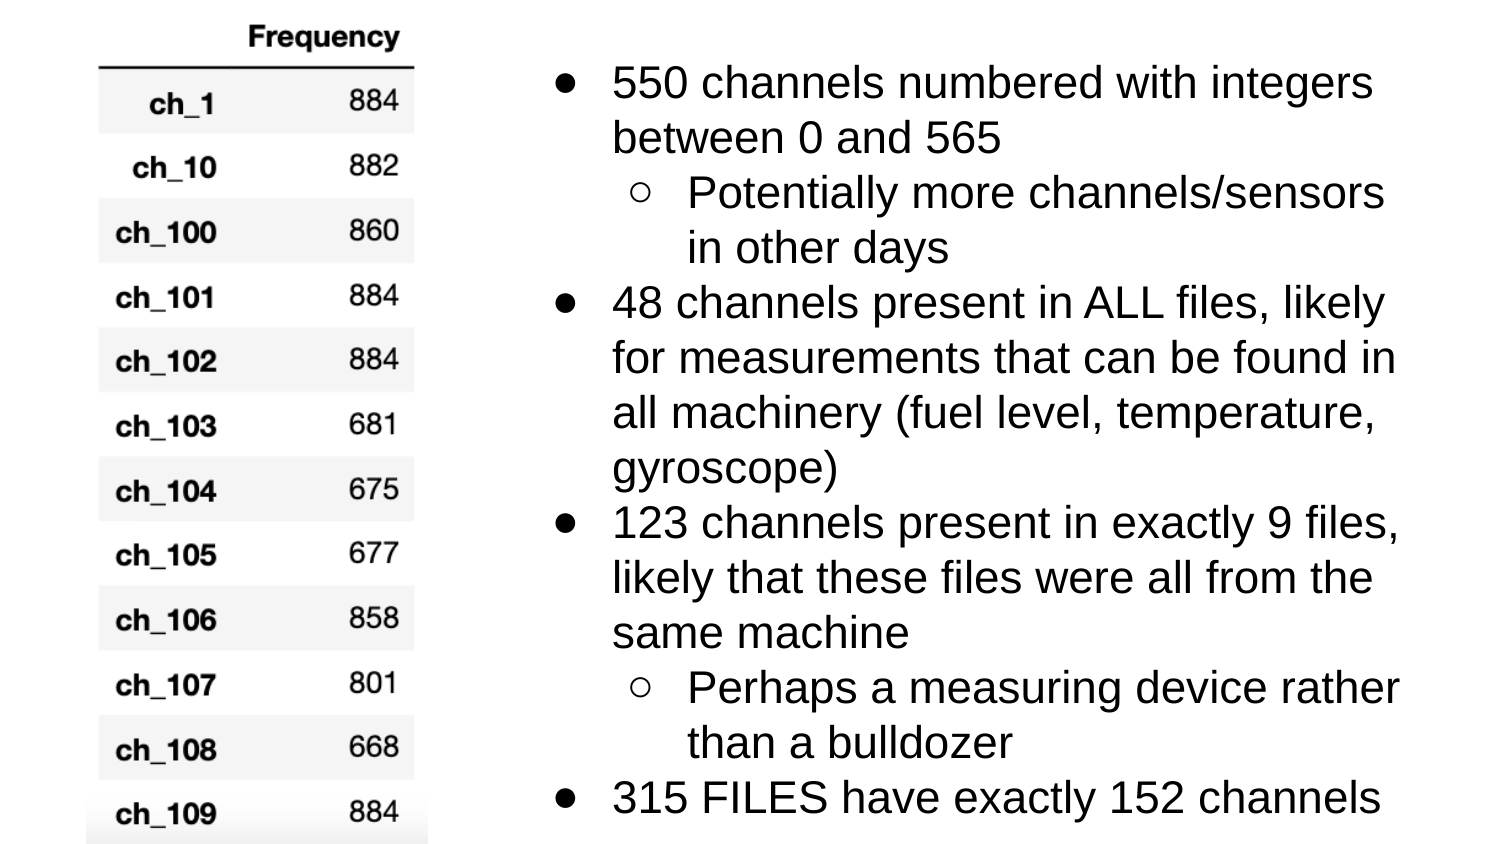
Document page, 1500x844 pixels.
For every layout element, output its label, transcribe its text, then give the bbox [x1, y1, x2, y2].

picture [86, 0, 428, 844]
text_box 550 channels numbered with integers between 0 and 565 Potentially more channels/sensors in other days 48 channels present in ALL files, likely for measurements that can be found in all machinery (fuel level, temperature, gyroscope) 123 channels present in exactly 9 files, likely that these files were all from the same machine Perhaps a measuring device rather than a bulldozer 315 FILES have exactly 152 channels [522, 37, 1448, 815]
